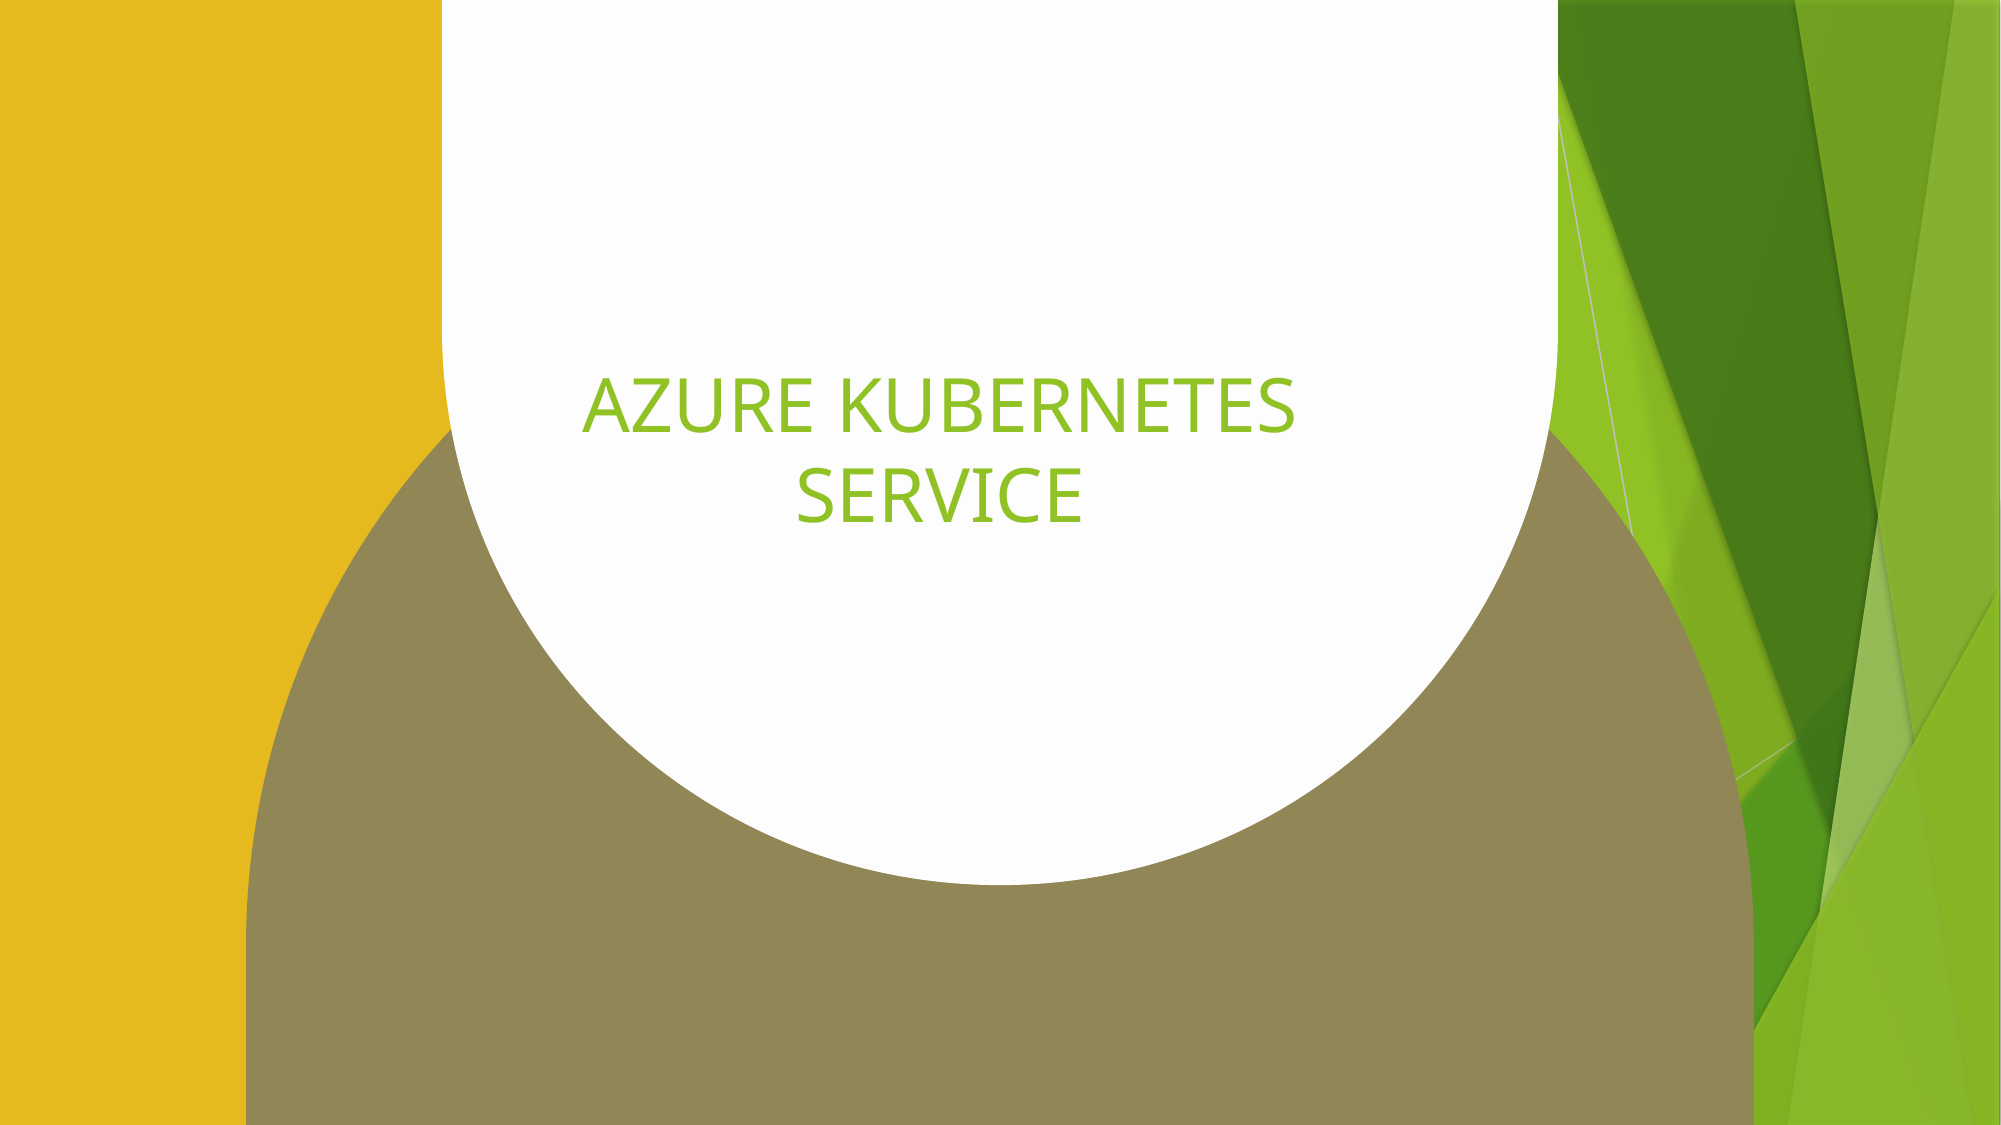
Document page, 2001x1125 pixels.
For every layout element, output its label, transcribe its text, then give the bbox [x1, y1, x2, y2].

title AZURE KUBERNETES SERVICE [475, 132, 1405, 762]
